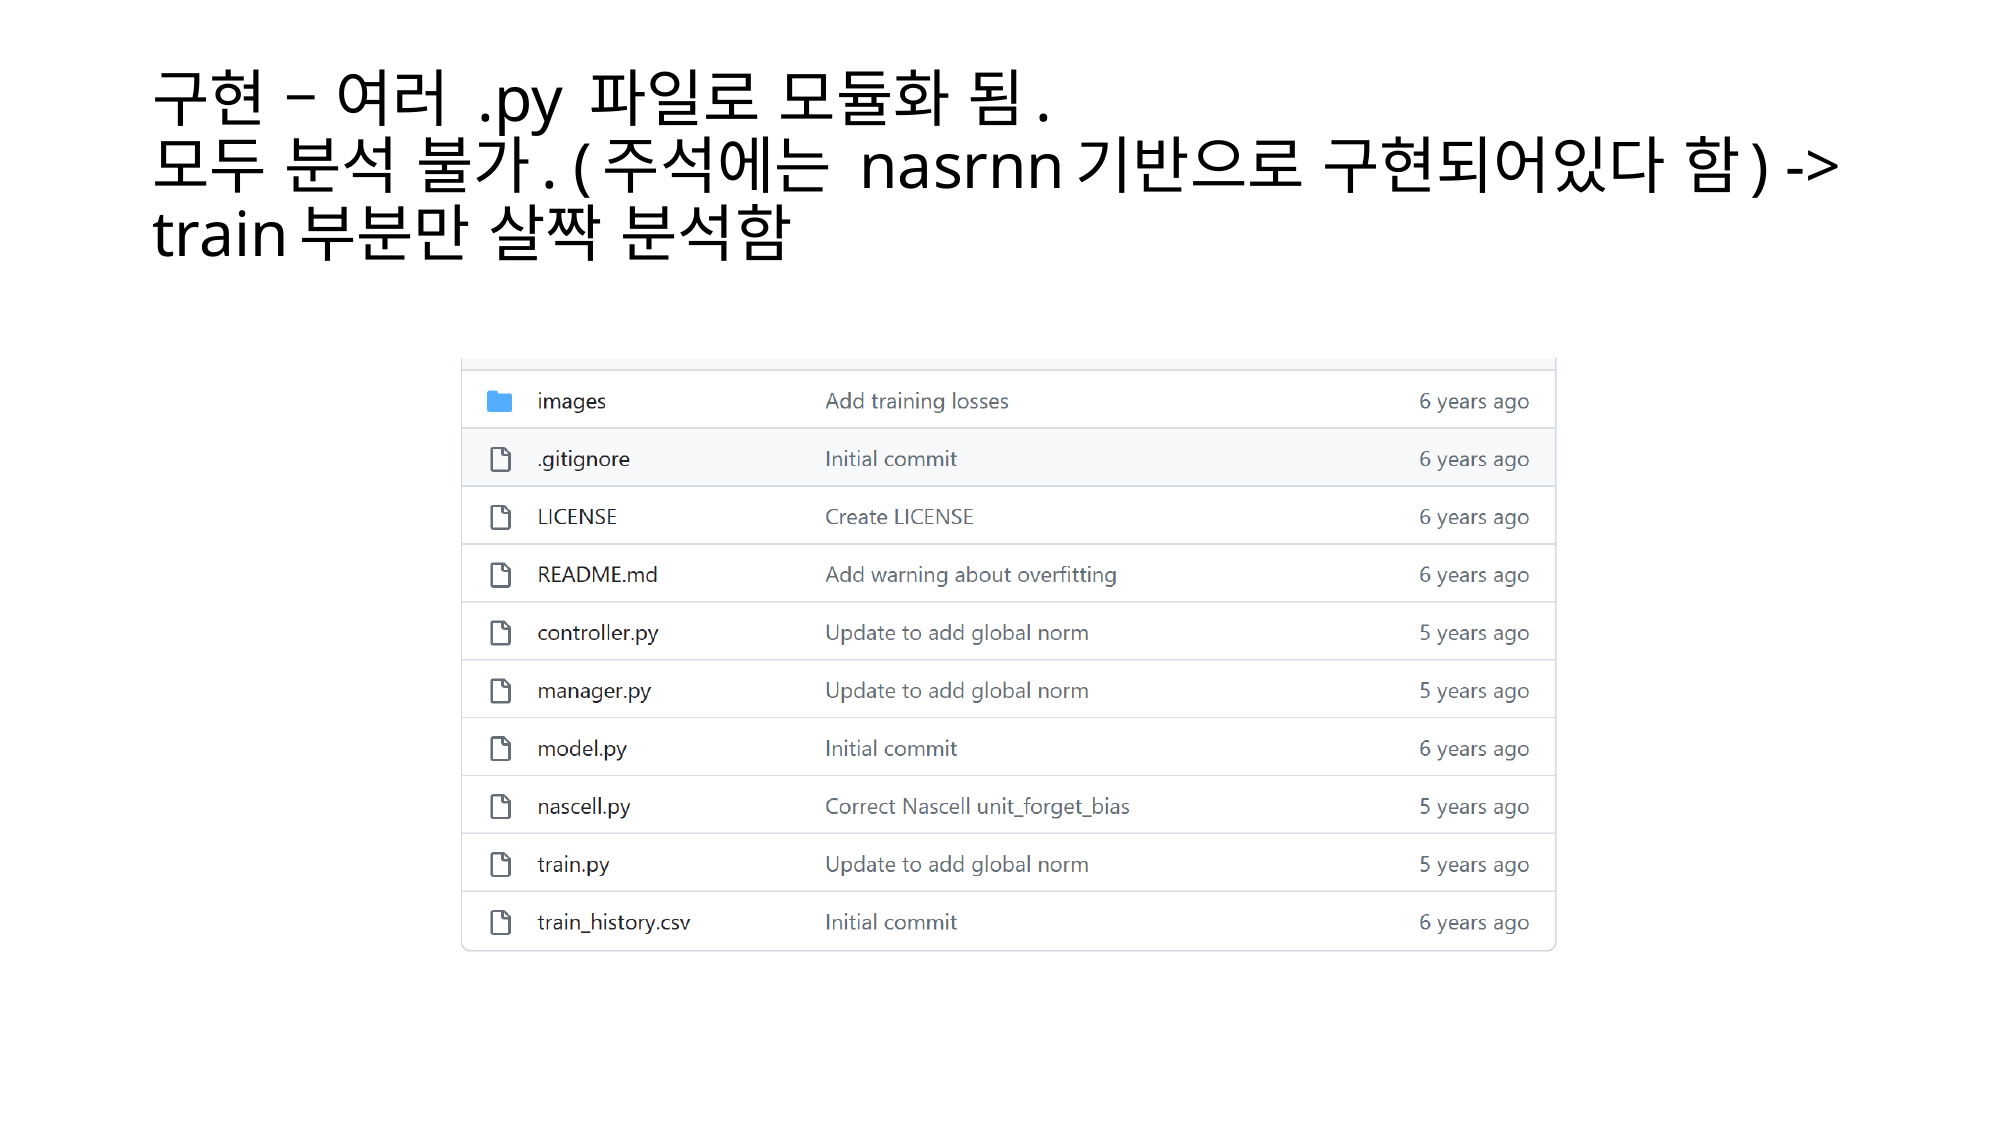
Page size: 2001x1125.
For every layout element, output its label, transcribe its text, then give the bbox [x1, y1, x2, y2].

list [440, 358, 1560, 955]
title 구현 – 여러 .py 파일로 모듈화 됨. 모두 분석 불가. (주석에는 nasrnn기반으로 구현되어있다 함) -> train부분만 살짝 분석함 [137, 59, 1863, 278]
